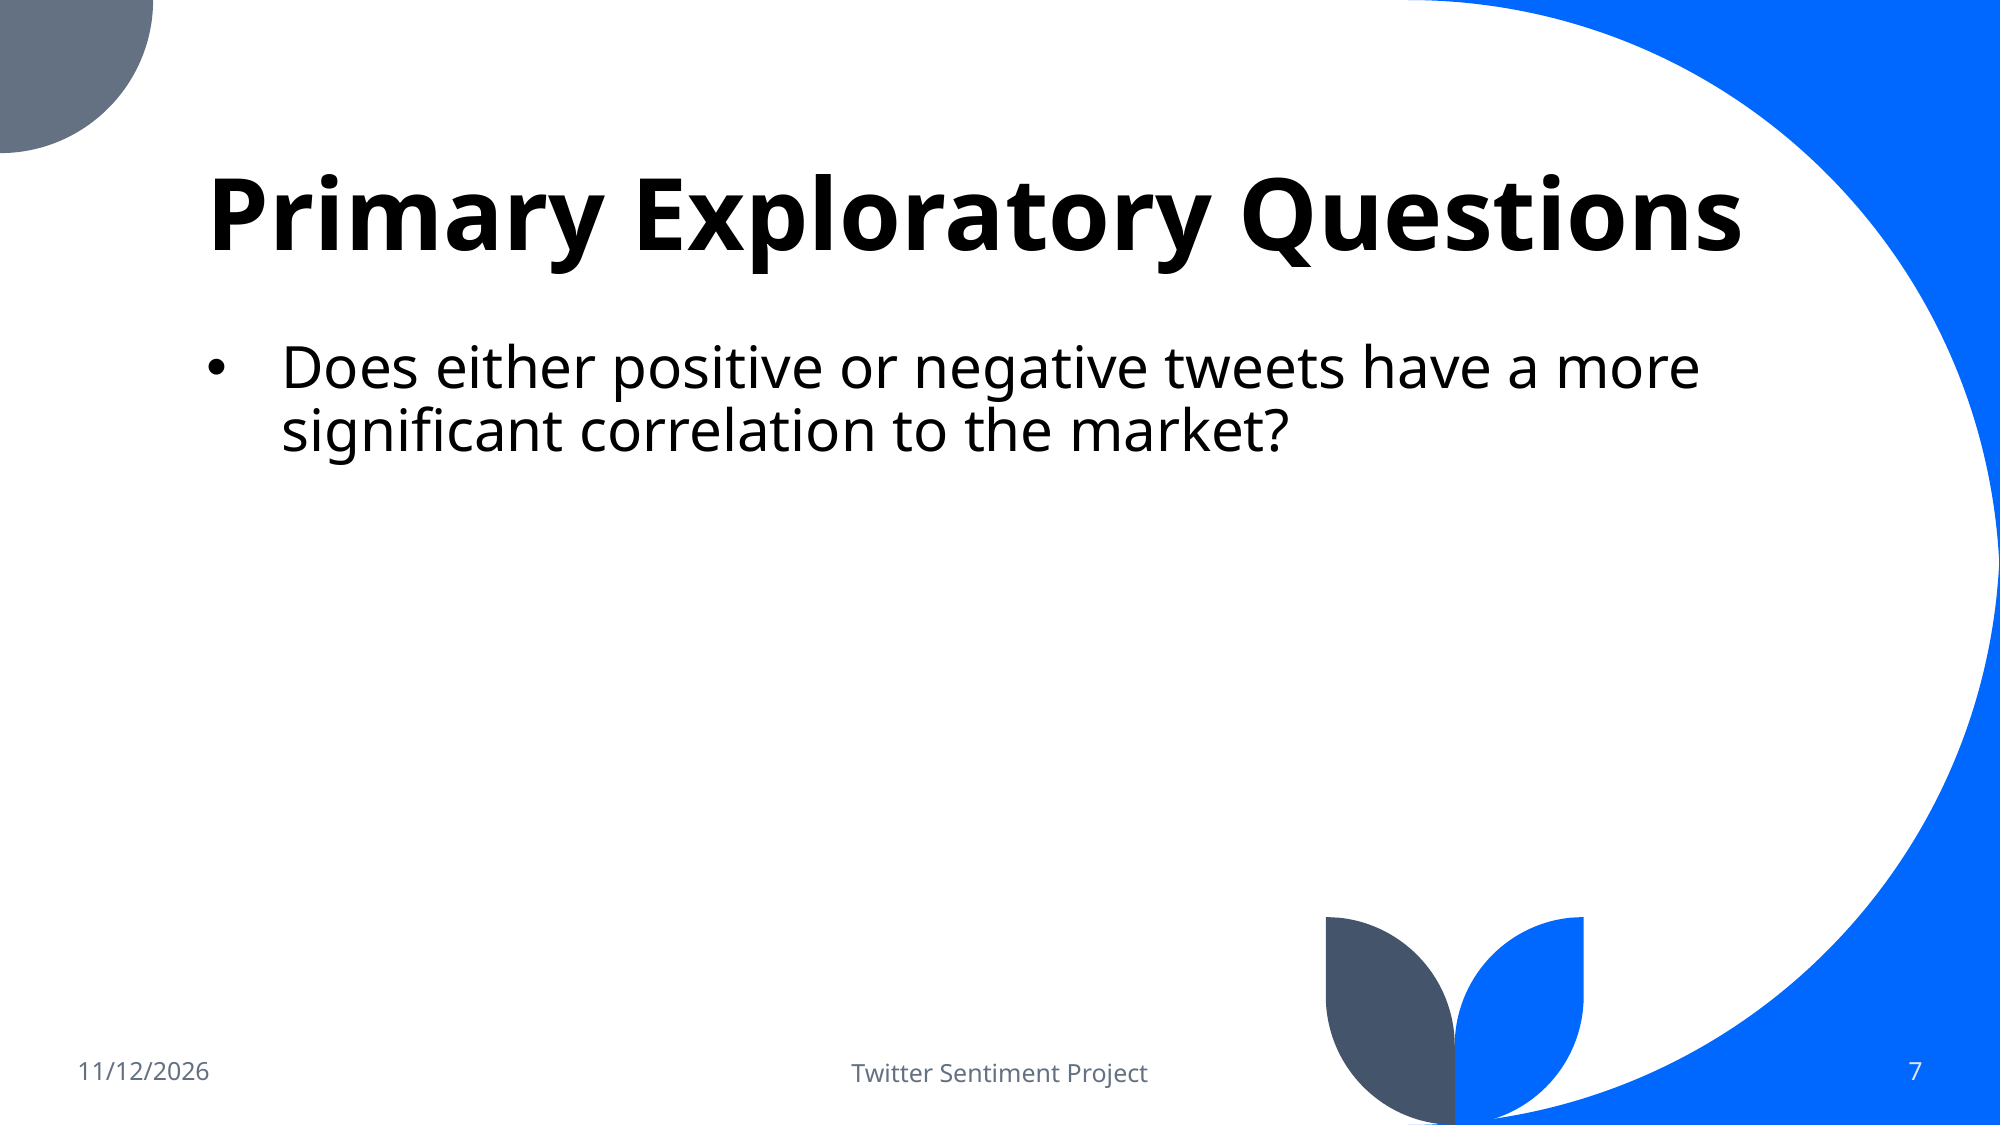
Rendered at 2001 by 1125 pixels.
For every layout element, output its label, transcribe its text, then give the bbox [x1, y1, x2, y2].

footer Twitter Sentiment Project [662, 1042, 1338, 1103]
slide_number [62, 1042, 513, 1103]
title Primary Exploratory Questions [191, 62, 1796, 280]
slide_number 7 [1665, 1042, 1938, 1103]
list Does either positive or negative tweets have a more significant correlation to the market? [191, 330, 1796, 884]
